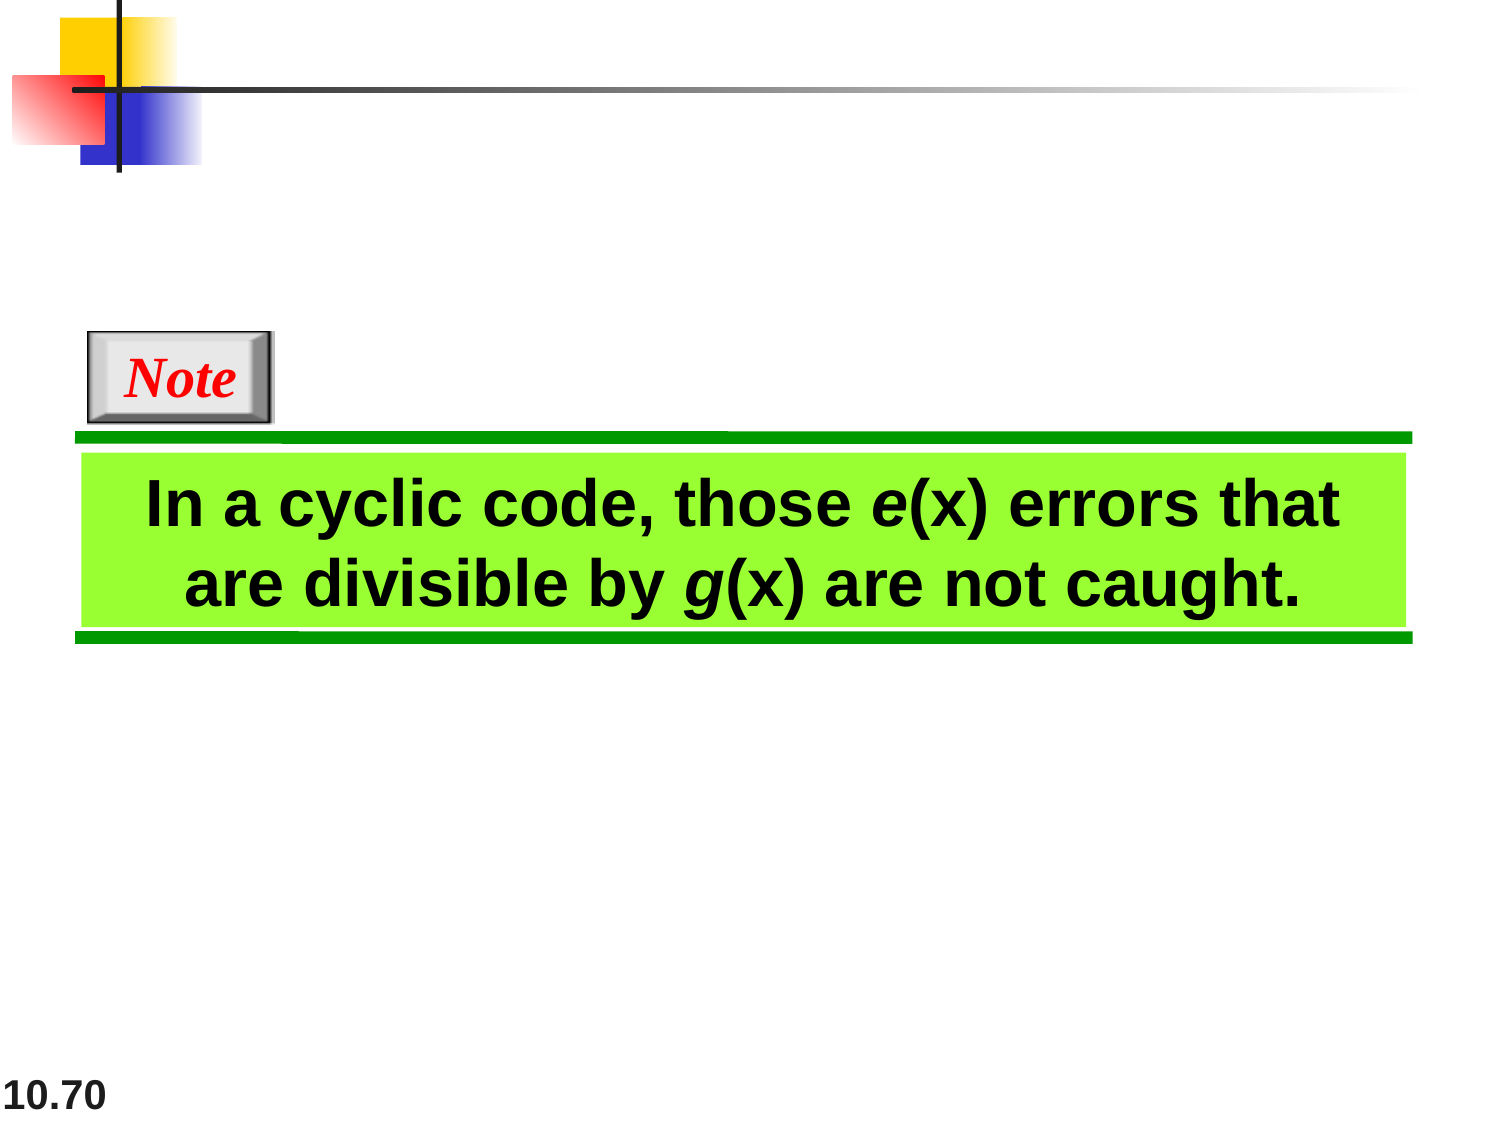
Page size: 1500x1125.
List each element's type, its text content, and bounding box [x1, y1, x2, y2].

text_box [116, 0, 122, 87]
text_box In a cyclic code, those e(x) errors that are divisible by g(x) are not caught. [81, 452, 1407, 628]
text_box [87, 331, 275, 425]
text_box [12, 75, 105, 145]
text_box [72, 87, 1423, 93]
text_box [122, 93, 141, 165]
slide_number 10.70 [0, 1050, 300, 1125]
text_box [122, 17, 177, 86]
text_box [60, 17, 116, 86]
text_box [80, 93, 116, 165]
text_box [141, 93, 202, 165]
text_box [116, 93, 122, 173]
